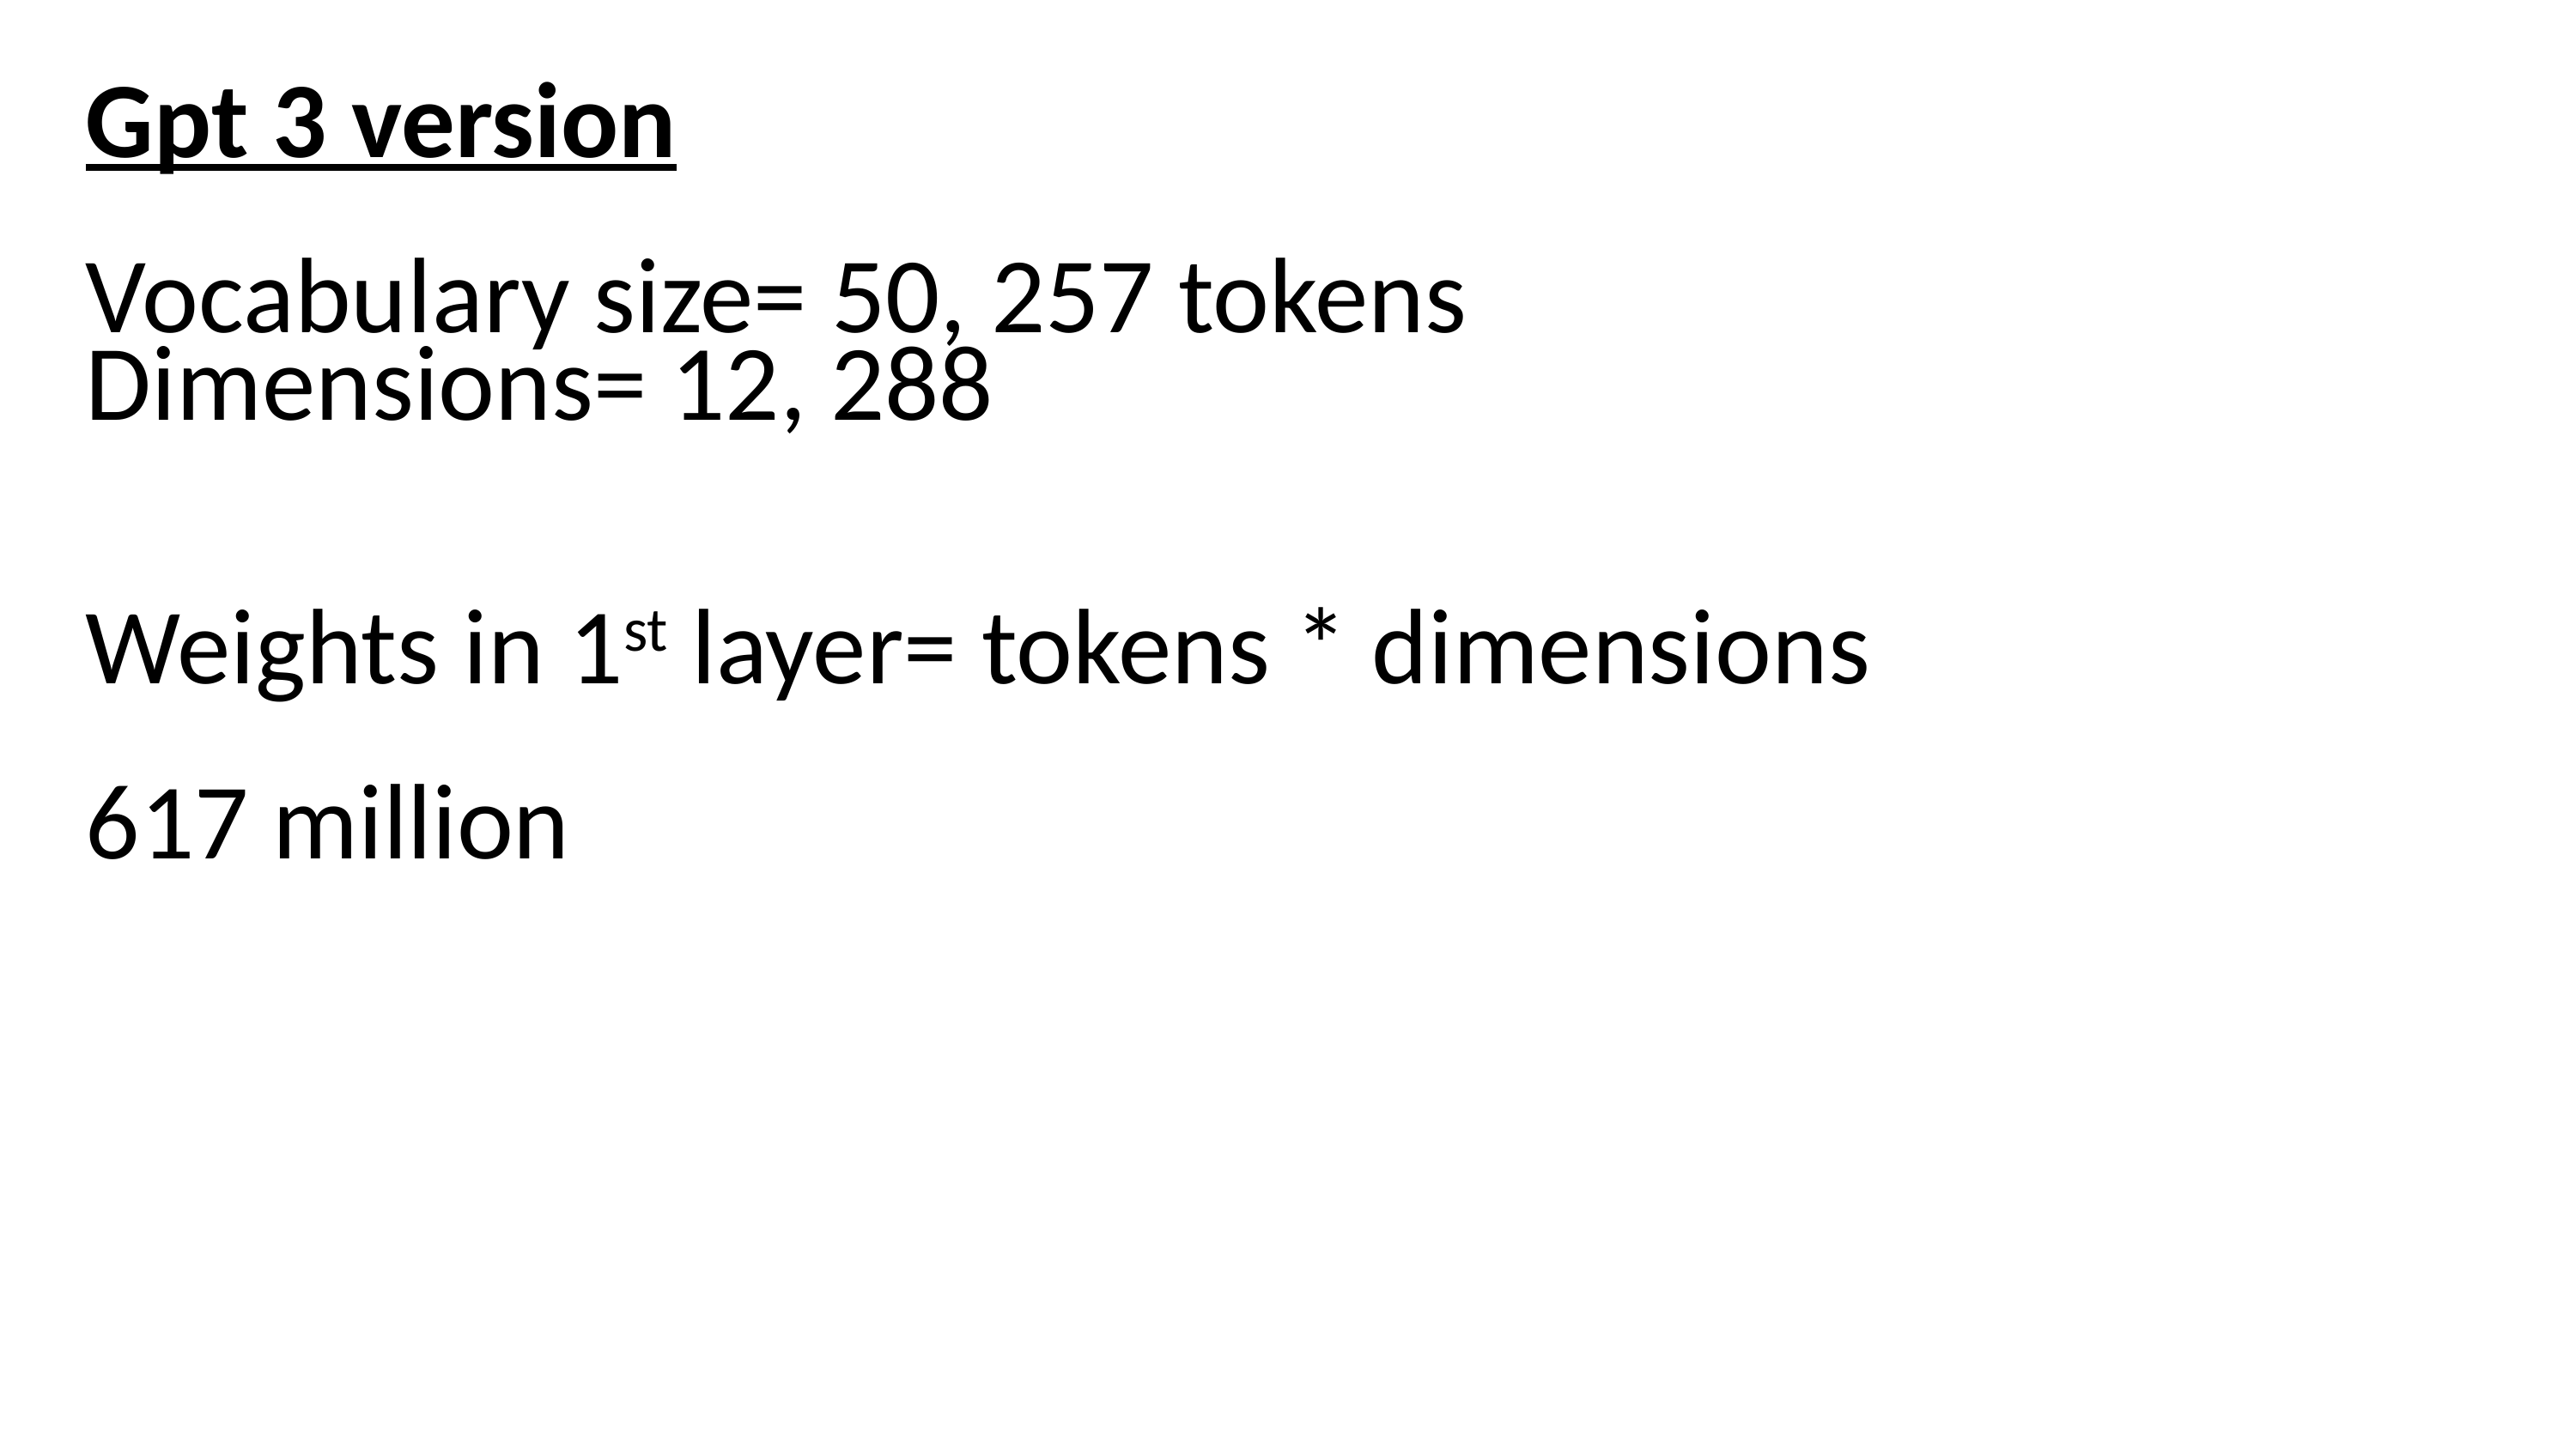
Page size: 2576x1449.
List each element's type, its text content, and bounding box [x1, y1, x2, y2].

text_box Gpt 3 version Vocabulary size= 50, 257 tokens Dimensions= 12, 288 Weights in 1st layer= tokens * dimensions 617 million [85, 91, 2275, 881]
